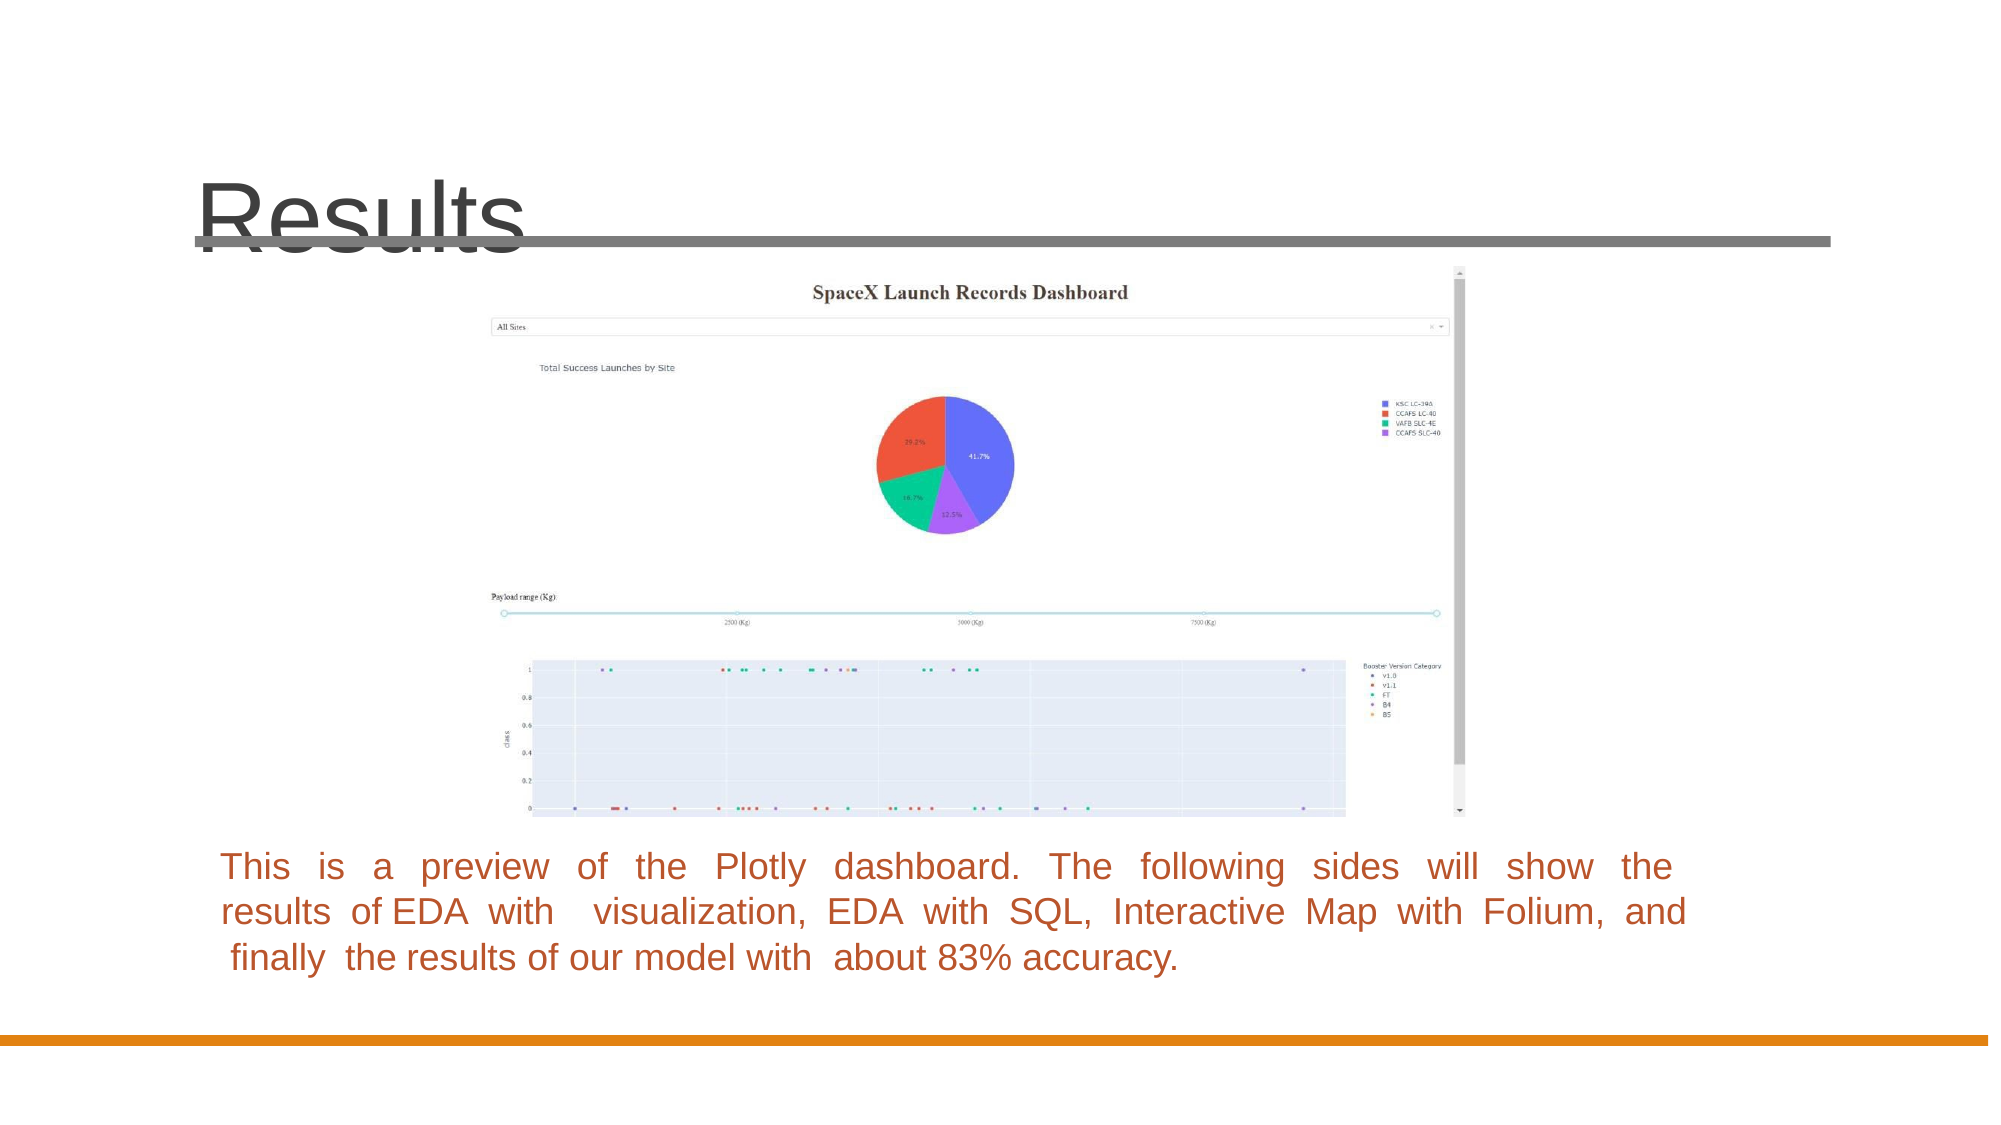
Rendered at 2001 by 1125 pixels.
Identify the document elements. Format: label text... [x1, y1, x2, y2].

text_box [194, 236, 1831, 248]
text_box This is a preview of the Plotly dashboard. The following sides will show the results of EDA with visualization, EDA with SQL, Interactive Map with Folium, and finally the results of our model with about 83% accuracy. [217, 841, 1688, 978]
title Results [151, 62, 1849, 341]
text_box [487, 266, 1466, 817]
